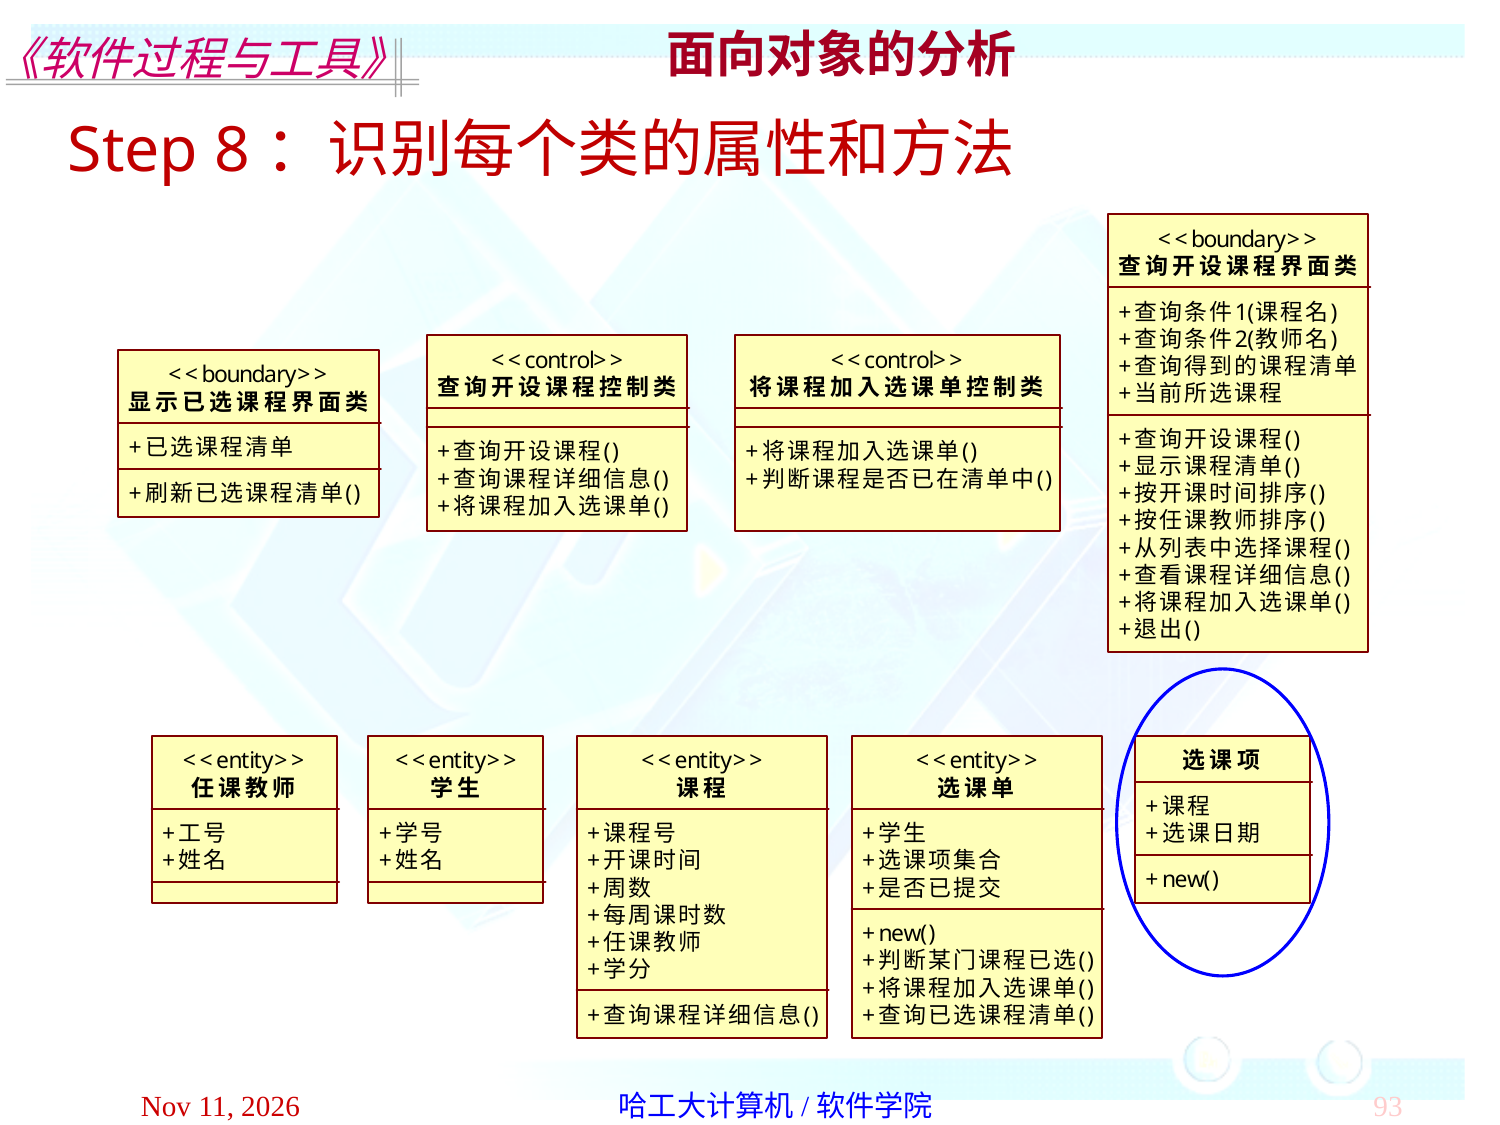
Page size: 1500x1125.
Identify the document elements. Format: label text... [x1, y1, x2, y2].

text_box Step 8：识别每个类的属性和方法 [53, 101, 1447, 209]
picture [76, 172, 1413, 1083]
text_box 面向对象的分析 [389, 15, 1294, 90]
